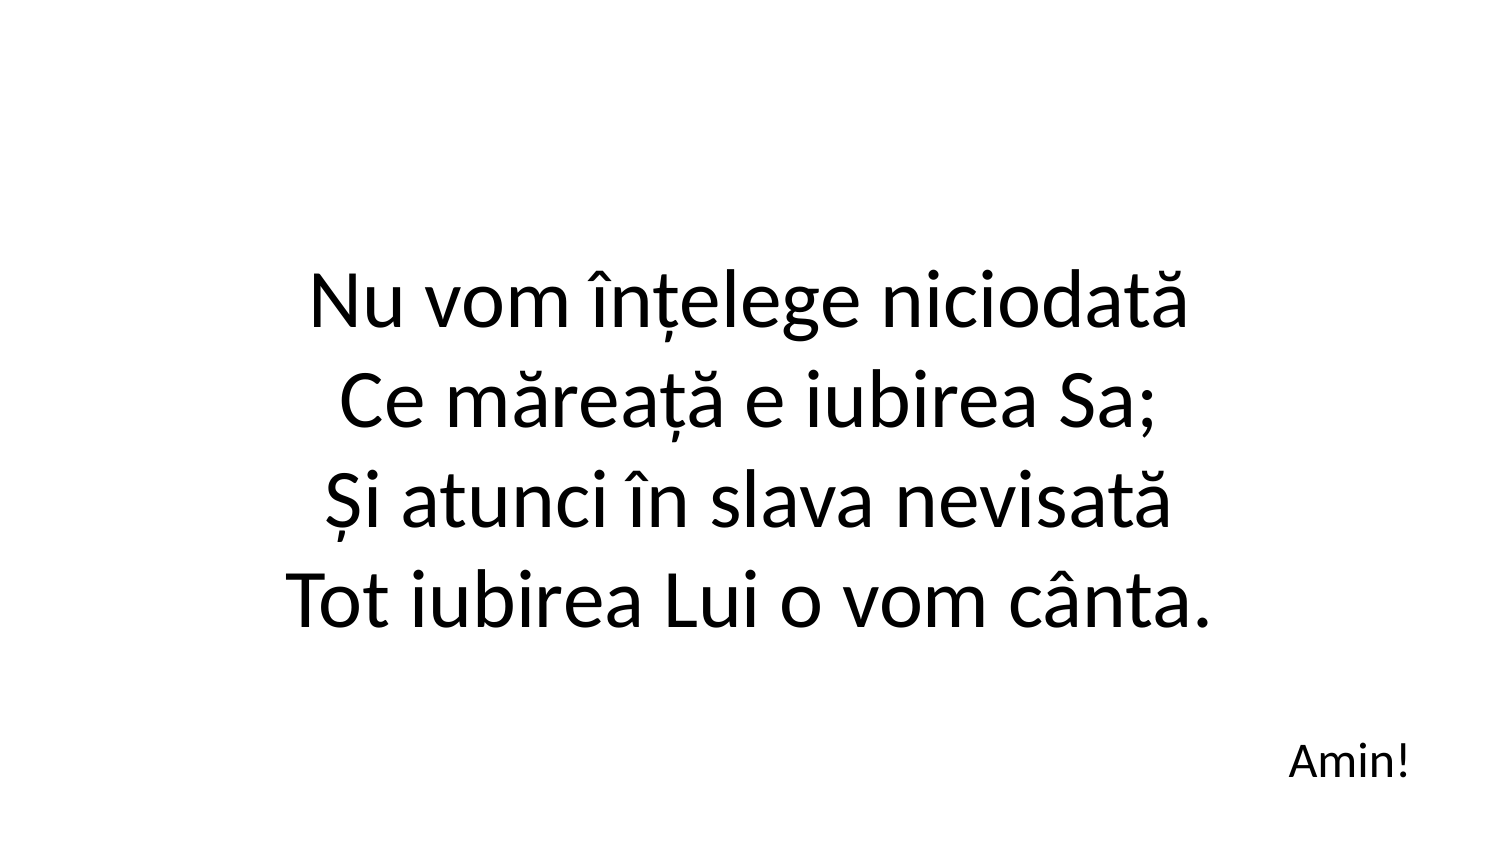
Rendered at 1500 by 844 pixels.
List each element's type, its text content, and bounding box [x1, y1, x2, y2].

text_box Amin! [1273, 674, 1427, 795]
text_box Nu vom înțelege niciodată Ce măreață e iubirea Sa; Și atunci în slava nevisată Tot iubirea Lui o vom cânta. [270, 192, 1229, 652]
